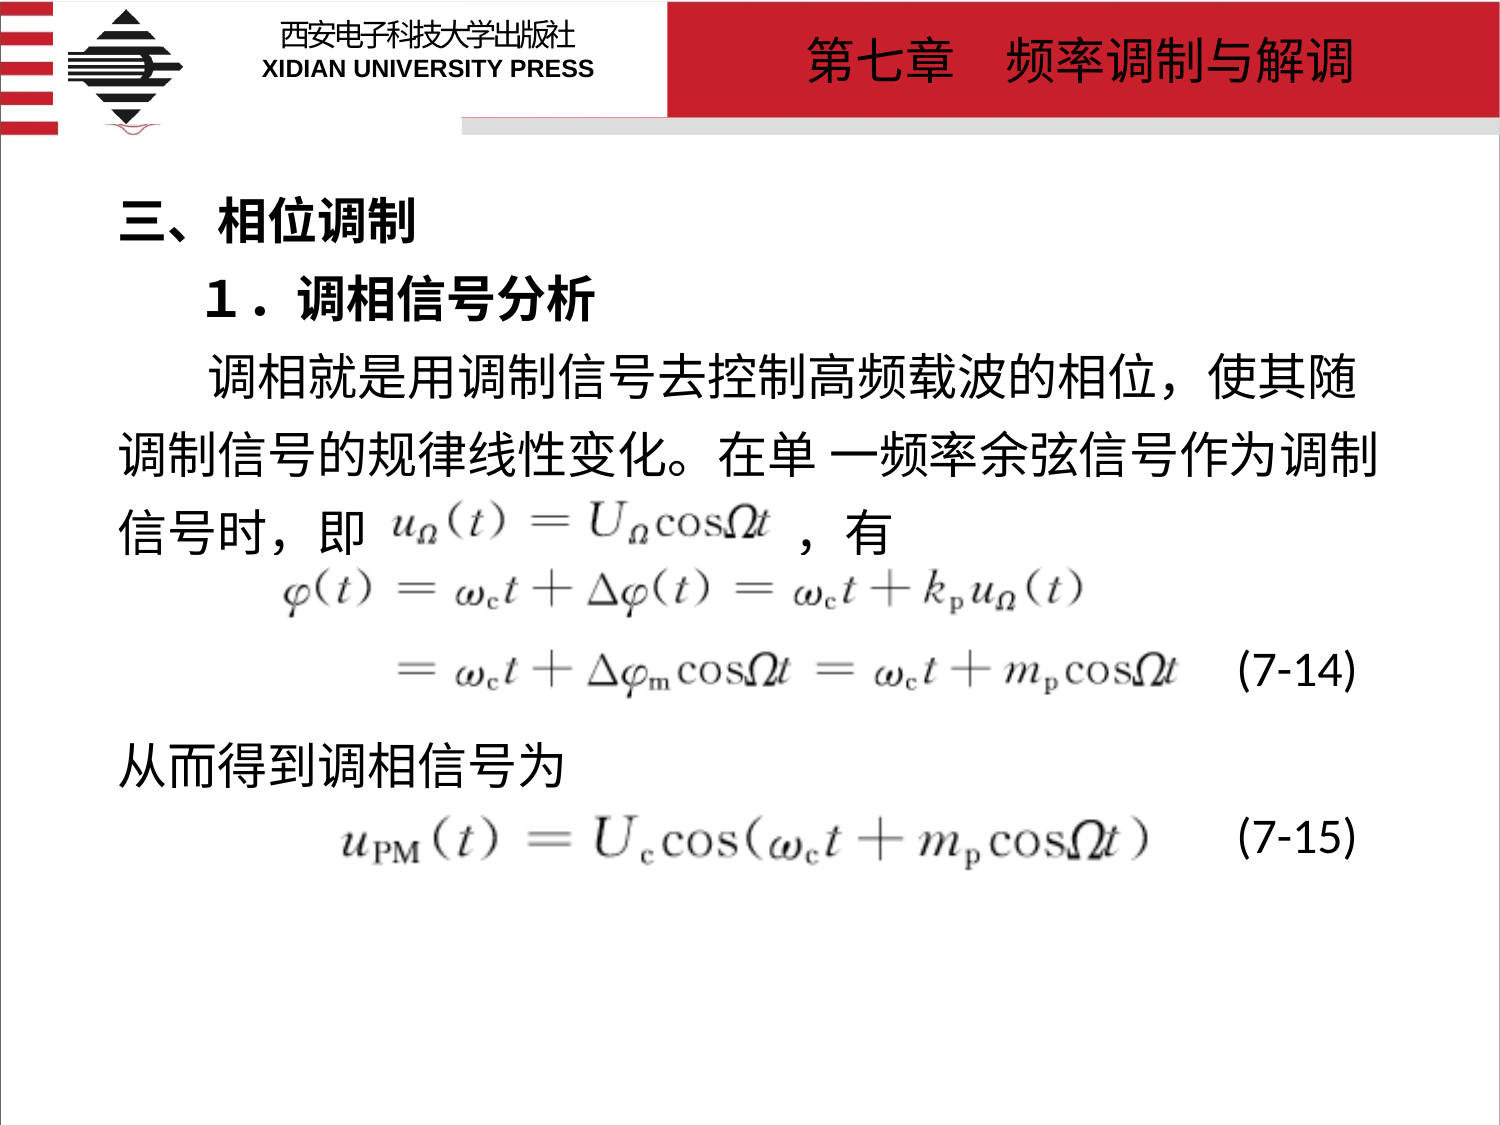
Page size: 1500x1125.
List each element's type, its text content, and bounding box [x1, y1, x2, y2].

title 三、相位调制 １．调相信号分析 调相就是用调制信号去控制高频载波的相位，使其随调制信号的规律线性变化。在单 一频率余弦信号作为调制信号时，即 ，有 从而得到调相信号为 [103, 163, 1397, 1019]
picture [0, 1, 1500, 1125]
text_box (7-14) [1221, 629, 1373, 704]
text_box (7-15) [1221, 796, 1373, 872]
